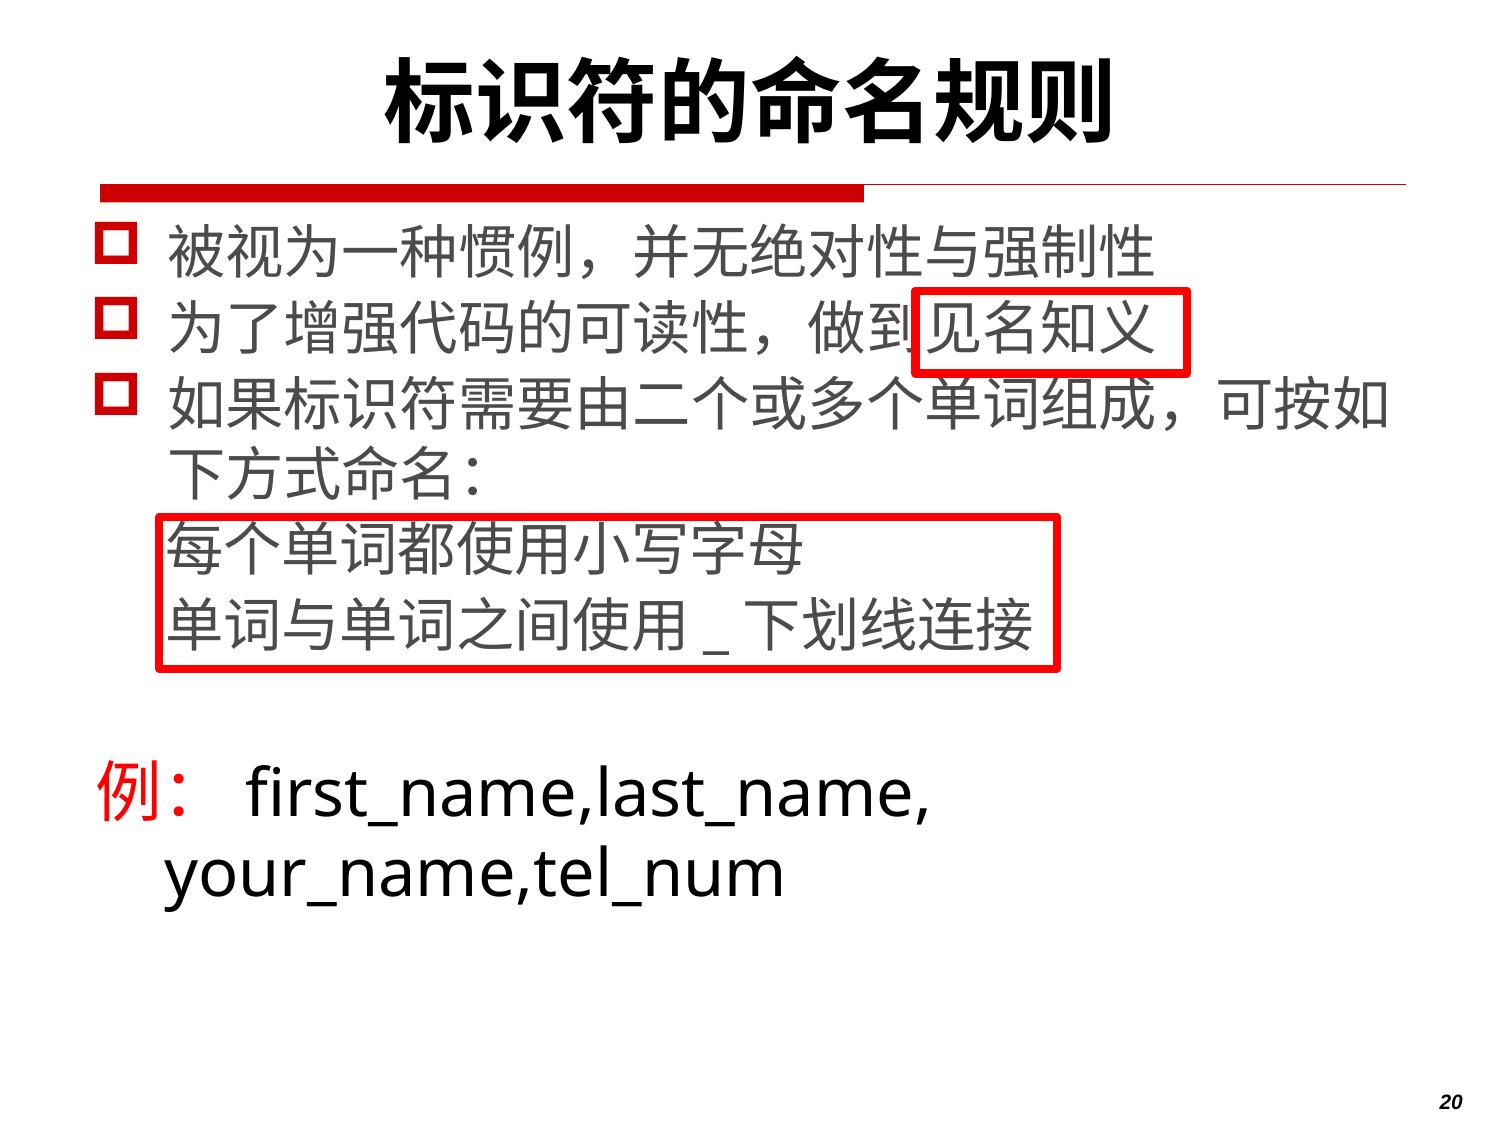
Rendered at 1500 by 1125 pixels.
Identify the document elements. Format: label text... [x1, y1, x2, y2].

text_box 例：first_name,last_name, your_name,tel_num [5, 742, 1424, 918]
text_box [159, 516, 1058, 669]
text_box [915, 290, 1188, 374]
title 标识符的命名规则 [94, 50, 1407, 161]
list 被视为一种惯例，并无绝对性与强制性 为了增强代码的可读性，做到见名知义 如果标识符需要由二个或多个单词组成，可按如下方式命名： 每个单词都使用小写字母 单词与单词之间使用_下划线连接 [75, 208, 1463, 716]
slide_number 20 [1337, 1053, 1463, 1114]
